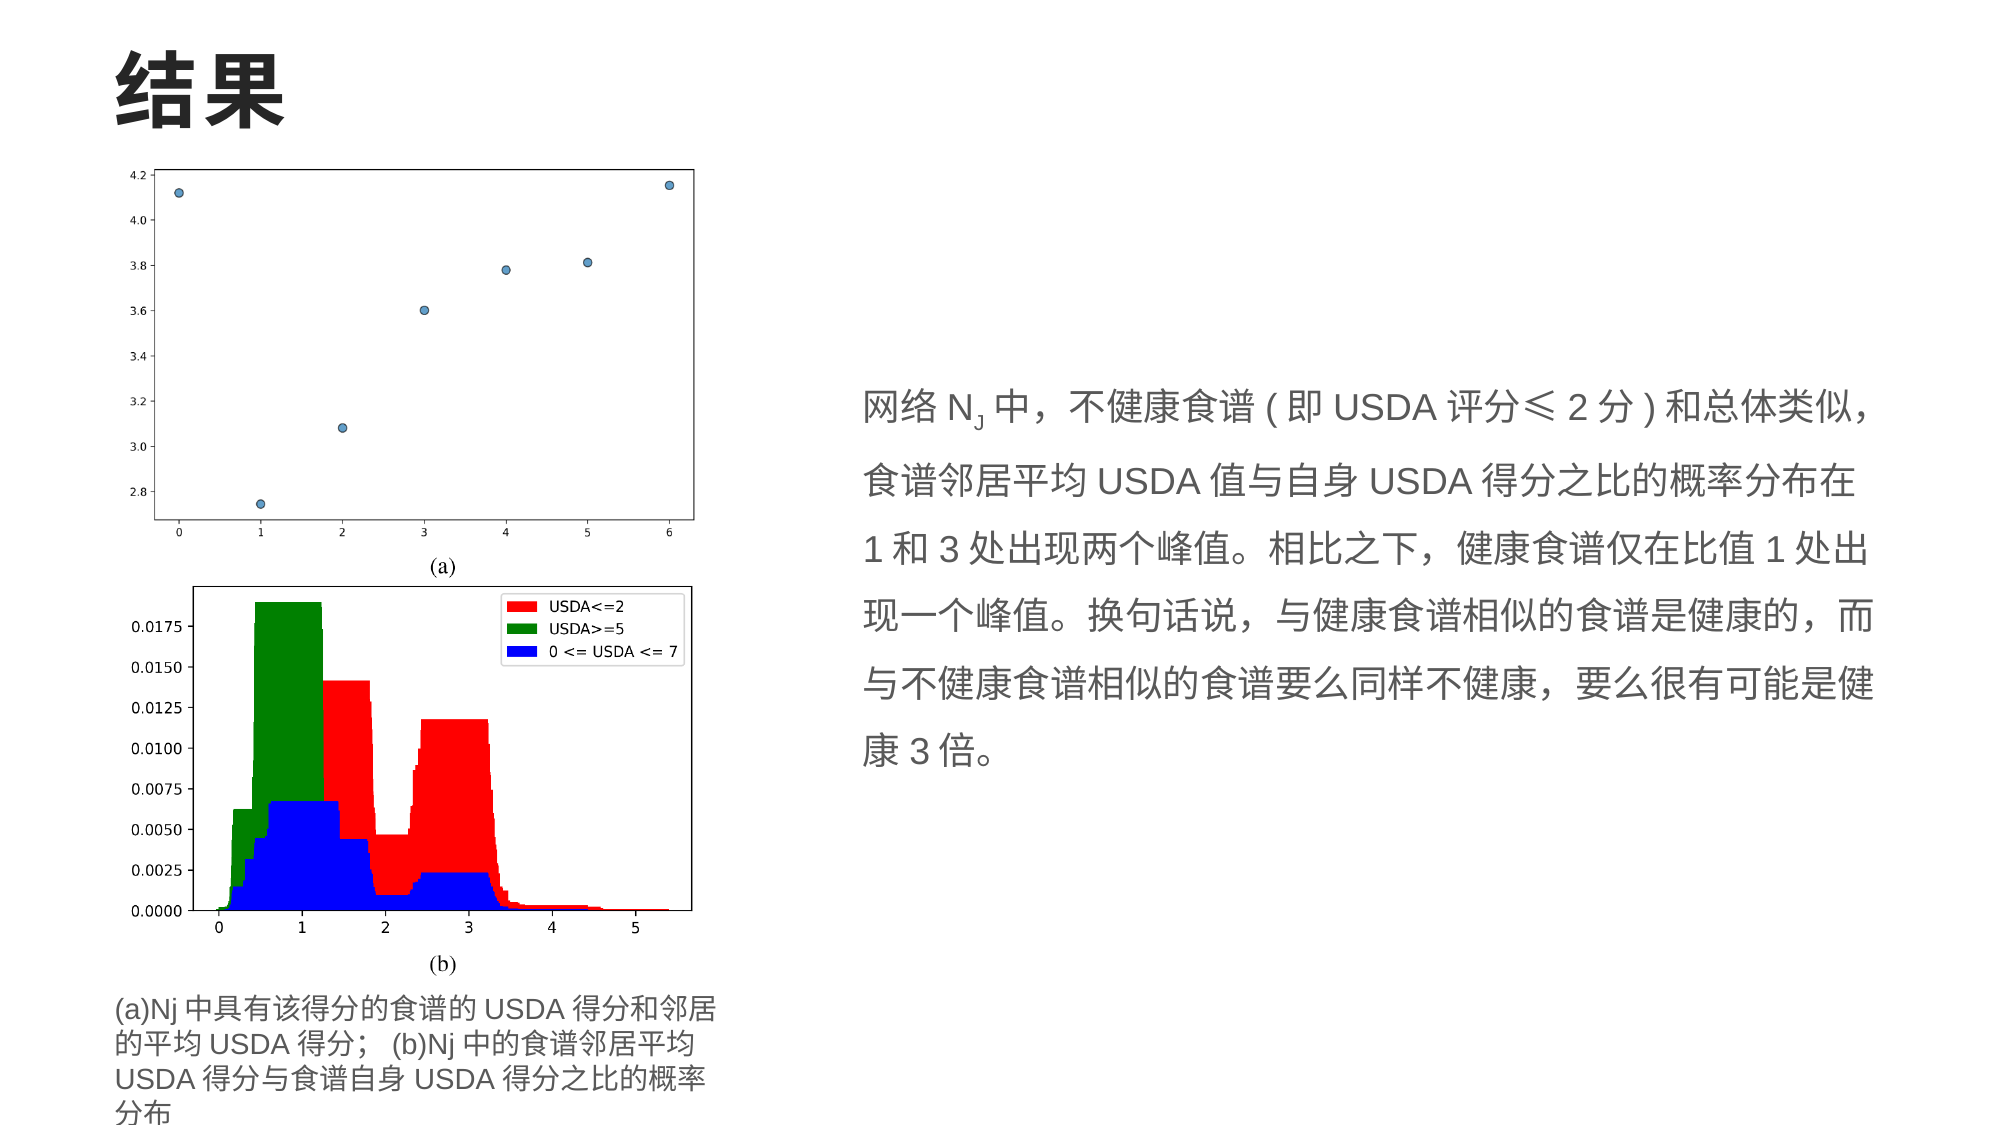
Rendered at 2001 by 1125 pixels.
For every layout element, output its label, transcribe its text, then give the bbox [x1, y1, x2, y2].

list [99, 143, 722, 993]
text_box 网络NJ中，不健康食谱(即USDA评分≤2分)和总体类似，食谱邻居平均USDA值与自身USDA得分之比的概率分布在1和3处出现两个峰值。相比之下，健康食谱仅在比值1处出现一个峰值。换句话说，与健康食谱相似的食谱是健康的，而与不健康食谱相似的食谱要么同样不健康，要么很有可能是健康3倍。 [848, 350, 1900, 780]
text_box (a)Nj中具有该得分的食谱的USDA得分和邻居的平均USDA得分；(b)Nj中的食谱邻居平均USDA得分与食谱自身USDA得分之比的概率分布 [99, 983, 750, 1125]
title 结果 [99, 30, 1900, 146]
